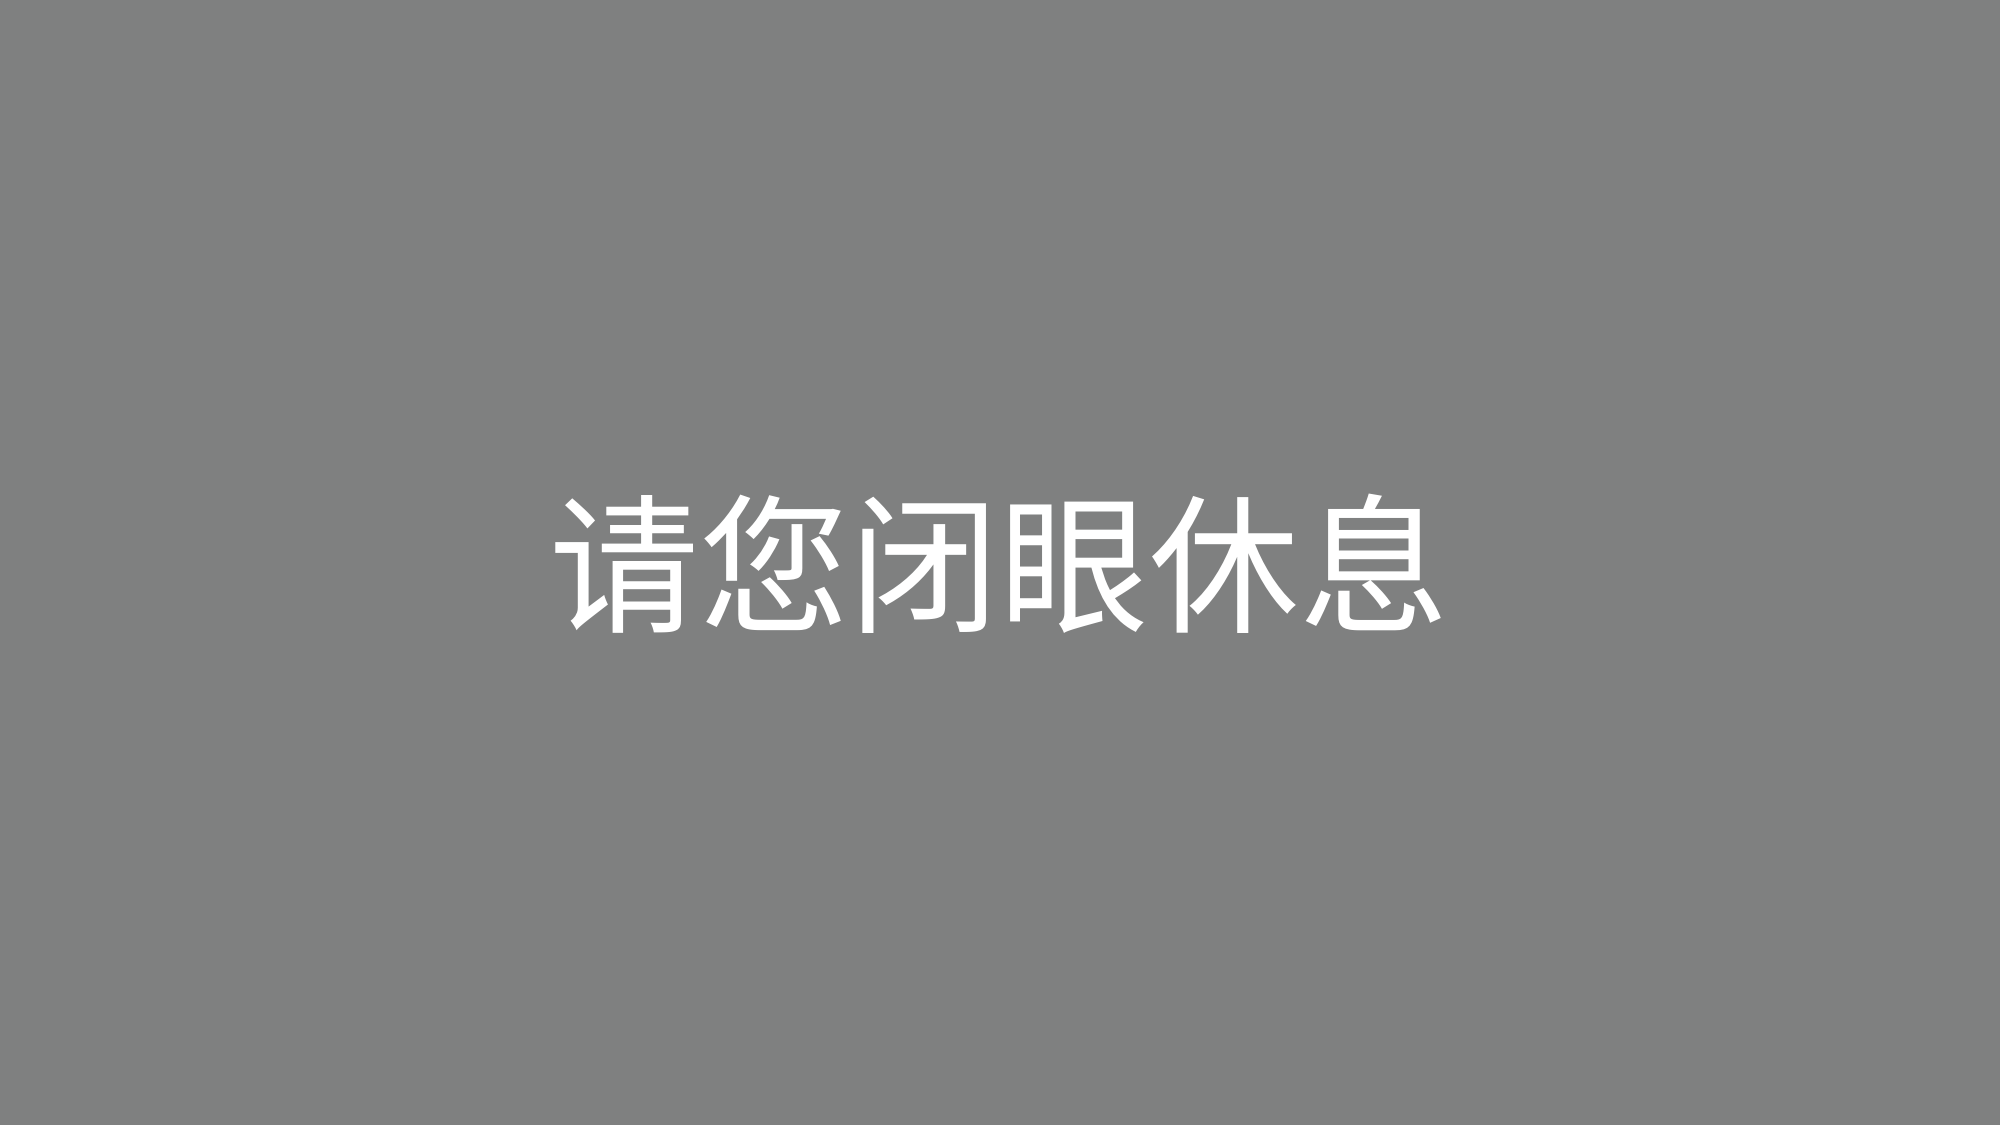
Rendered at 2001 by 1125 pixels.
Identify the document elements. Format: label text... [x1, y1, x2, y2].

text_box 请您闭眼休息 [535, 463, 1465, 659]
